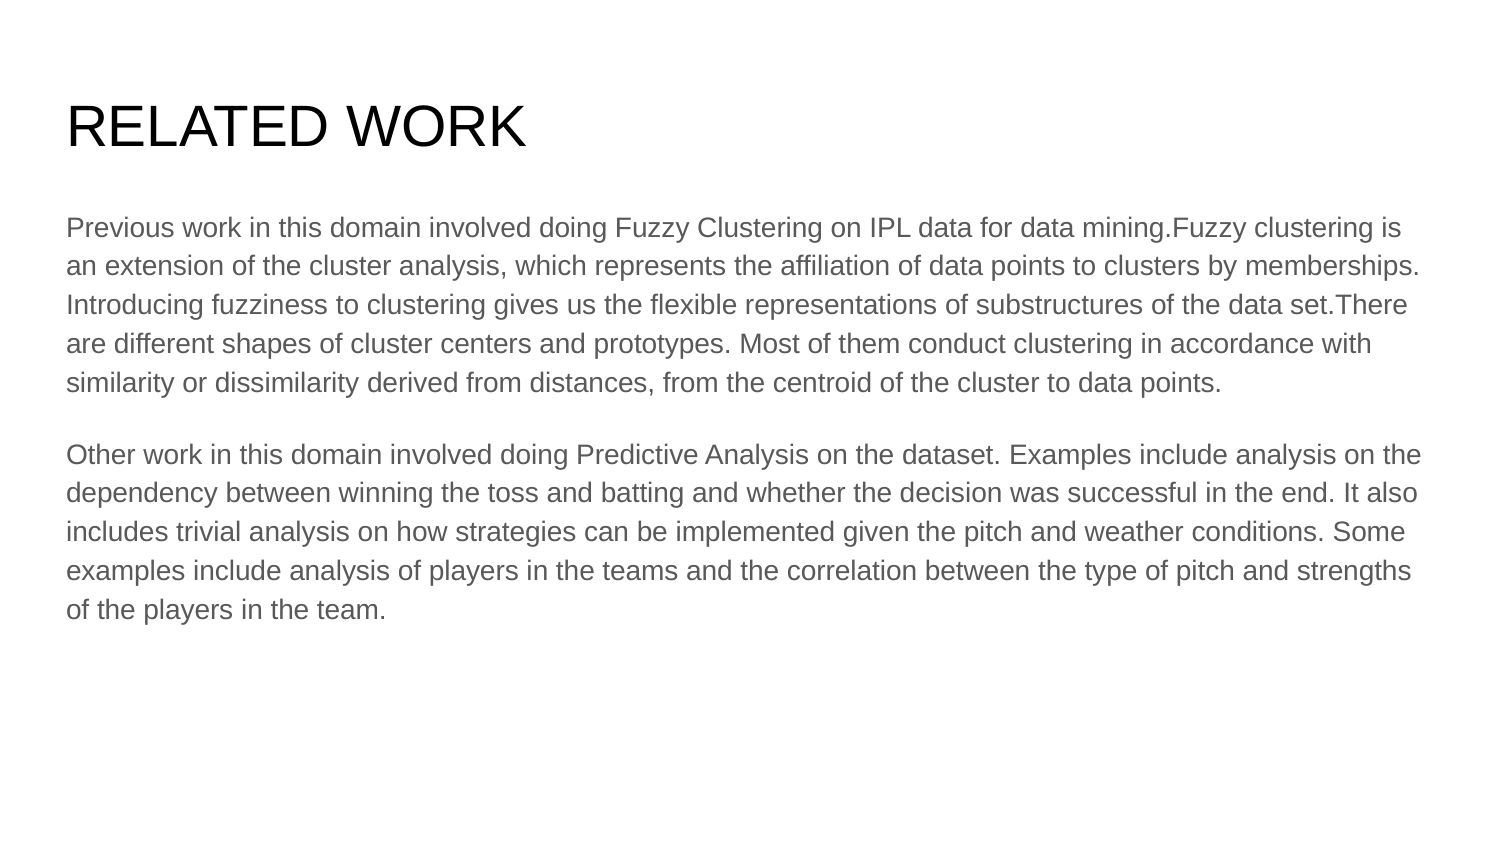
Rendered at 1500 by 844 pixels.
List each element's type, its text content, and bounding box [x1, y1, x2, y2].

list Previous work in this domain involved doing Fuzzy Clustering on IPL data for data mining.Fuzzy clustering is an extension of the cluster analysis, which represents the affiliation of data points to clusters by memberships. Introducing fuzziness to clustering gives us the flexible representations of substructures of the data set.There are different shapes of cluster centers and prototypes. Most of them conduct clustering in accordance with similarity or dissimilarity derived from distances, from the centroid of the cluster to data points. Other work in this domain involved doing Predictive Analysis on the dataset. Examples include analysis on the dependency between winning the toss and batting and whether the decision was successful in the end. It also includes trivial analysis on how strategies can be implemented given the pitch and weather conditions. Some examples include analysis of players in the teams and the correlation between the type of pitch and strengths of the players in the team. [51, 189, 1449, 750]
title RELATED WORK [51, 72, 1449, 167]
